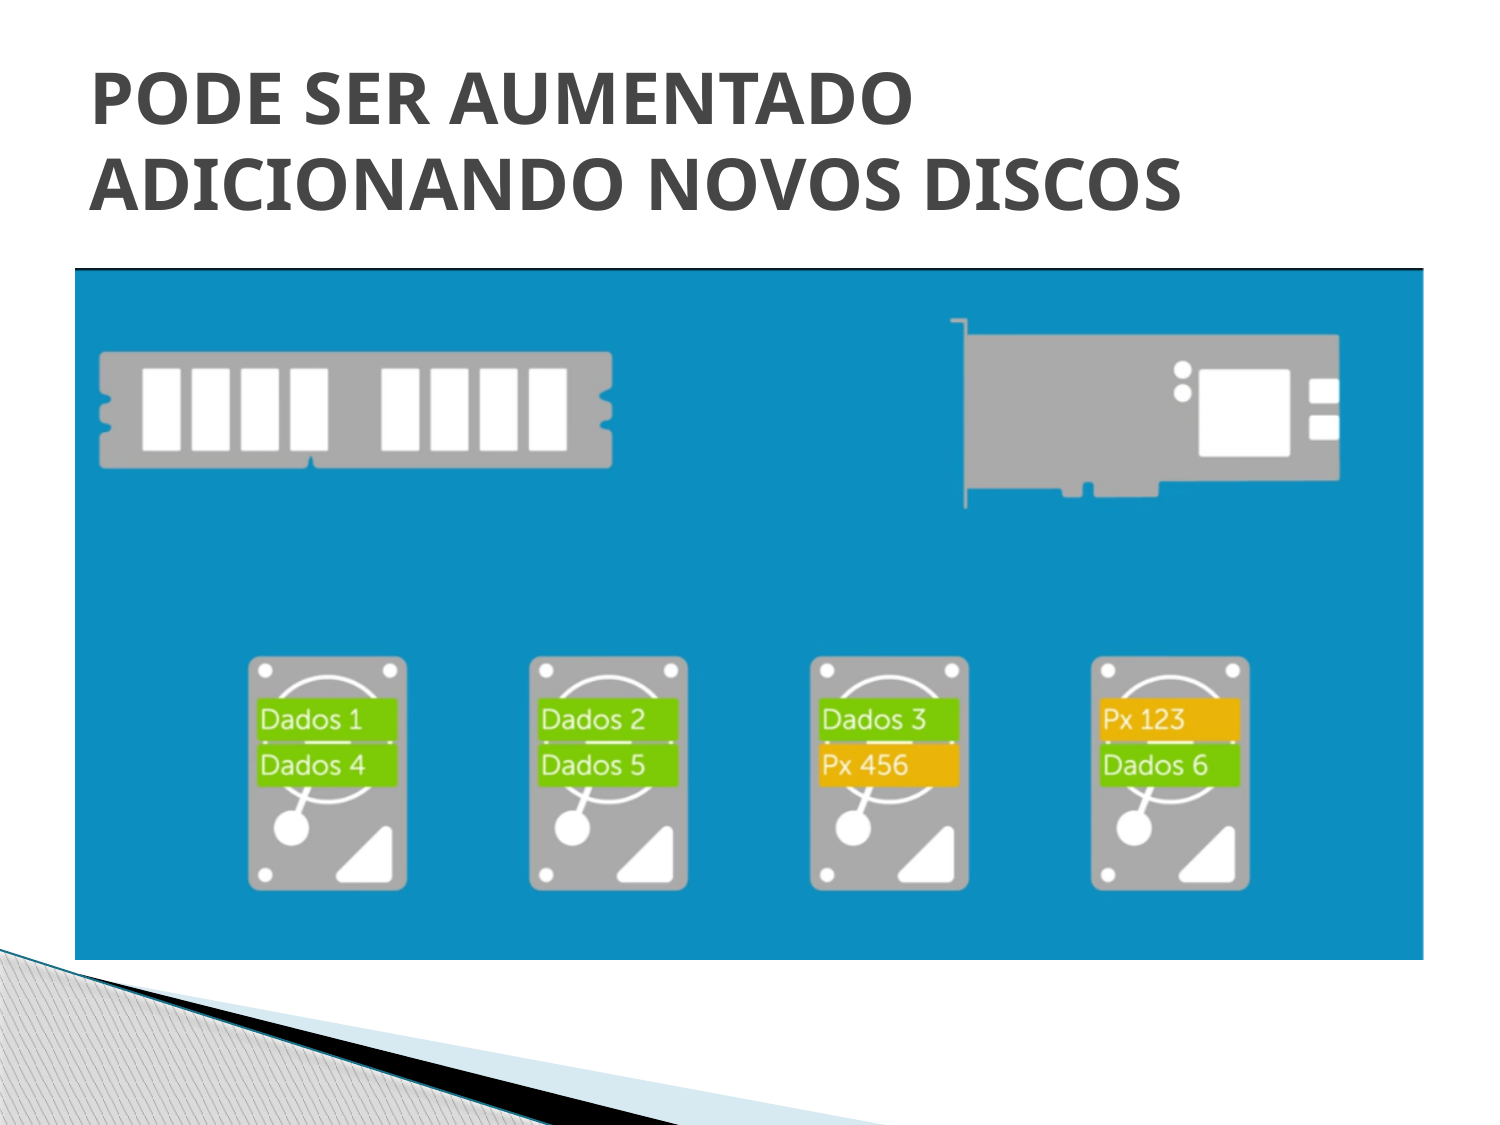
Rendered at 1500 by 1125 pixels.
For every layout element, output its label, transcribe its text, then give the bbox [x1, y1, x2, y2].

title PODE SER AUMENTADO ADICIONANDO NOVOS DISCOS [75, 45, 1425, 233]
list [74, 268, 1426, 960]
